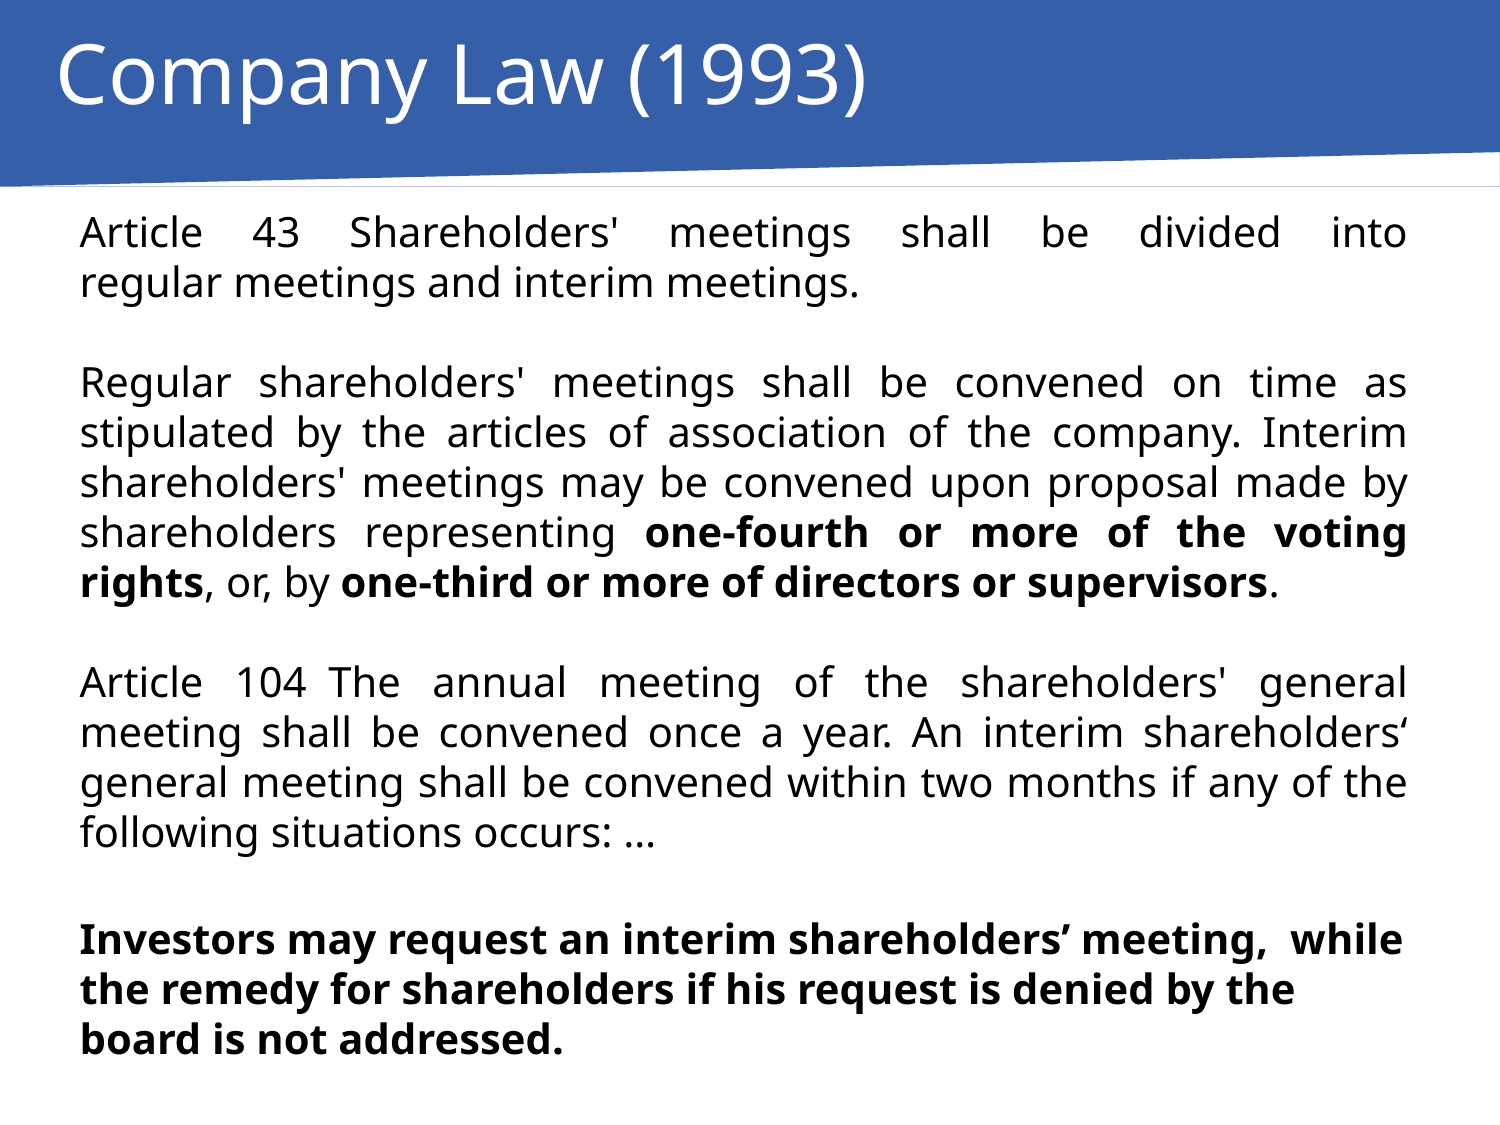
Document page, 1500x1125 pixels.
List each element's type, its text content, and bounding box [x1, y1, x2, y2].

text_box Article 43 Shareholders' meetings shall be divided into regular meetings and interim meetings. Regular shareholders' meetings shall be convened on time as stipulated by the articles of association of the company. Interim shareholders' meetings may be convened upon proposal made by shareholders representing one-fourth or more of the voting rights, or, by one-third or more of directors or supervisors. Article 104 The annual meeting of the shareholders' general meeting shall be convened once a year. An interim shareholders‘ general meeting shall be convened within two months if any of the following situations occurs: … [64, 198, 1424, 864]
text_box Investors may request an interim shareholders’ meeting, while the remedy for shareholders if his request is denied by the board is not addressed. [64, 905, 1424, 1070]
list Company Law (1993) [40, 25, 1405, 126]
